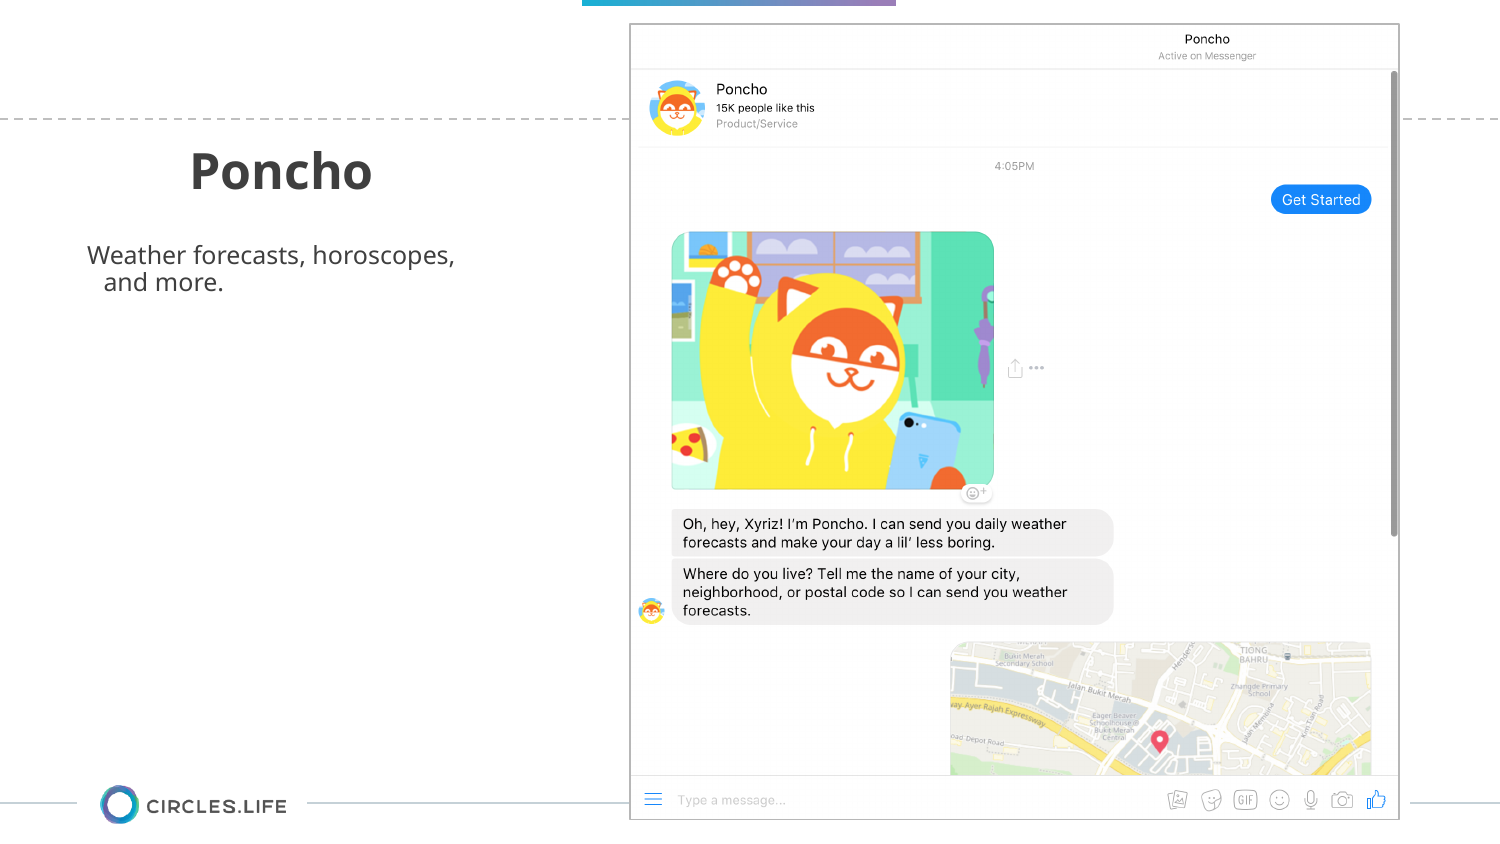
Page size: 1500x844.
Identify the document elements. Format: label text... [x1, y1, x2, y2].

title Poncho [51, 91, 512, 216]
picture [630, 24, 1399, 819]
list Weather forecasts, horoscopes, and more. [51, 227, 512, 750]
picture [100, 785, 286, 824]
